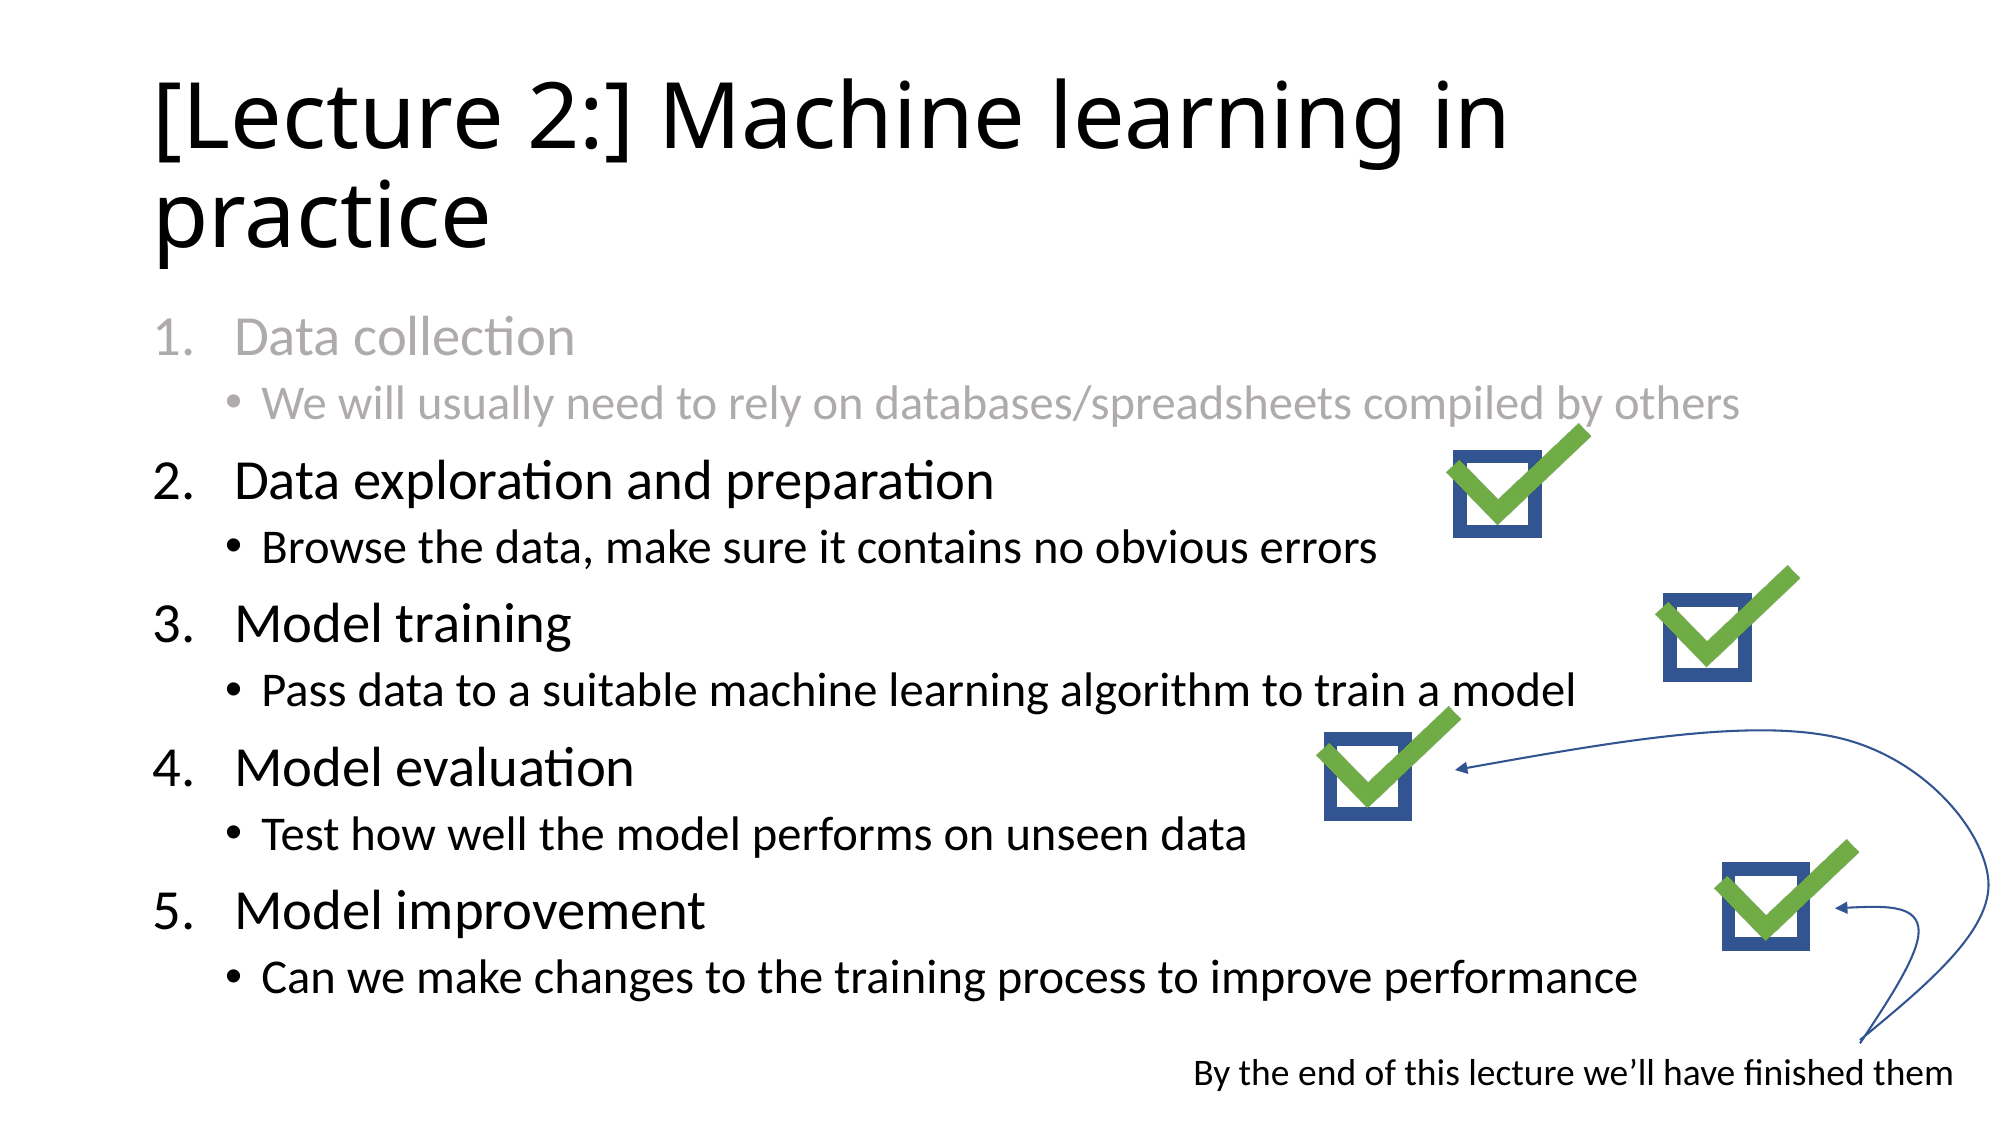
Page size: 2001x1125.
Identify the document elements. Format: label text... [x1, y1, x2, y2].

picture [1711, 814, 1862, 965]
title [Lecture 2:] Machine learning in practice [137, 59, 1863, 278]
picture [1443, 398, 1594, 549]
picture [1652, 540, 1803, 691]
list Data collection We will usually need to rely on databases/spreadsheets compiled by others Data exploration and preparation Browse the data, make sure it contains no obvious errors Model training Pass data to a suitable machine learning algorithm to train a model Model evaluation Test how well the model performs on unseen data Model improvement Can we make changes to the training process to improve performance [137, 299, 1863, 1014]
text_box By the end of this lecture we’ll have finished them [1178, 1040, 1970, 1101]
picture [1313, 681, 1464, 832]
text_box [1464, 729, 1990, 1041]
